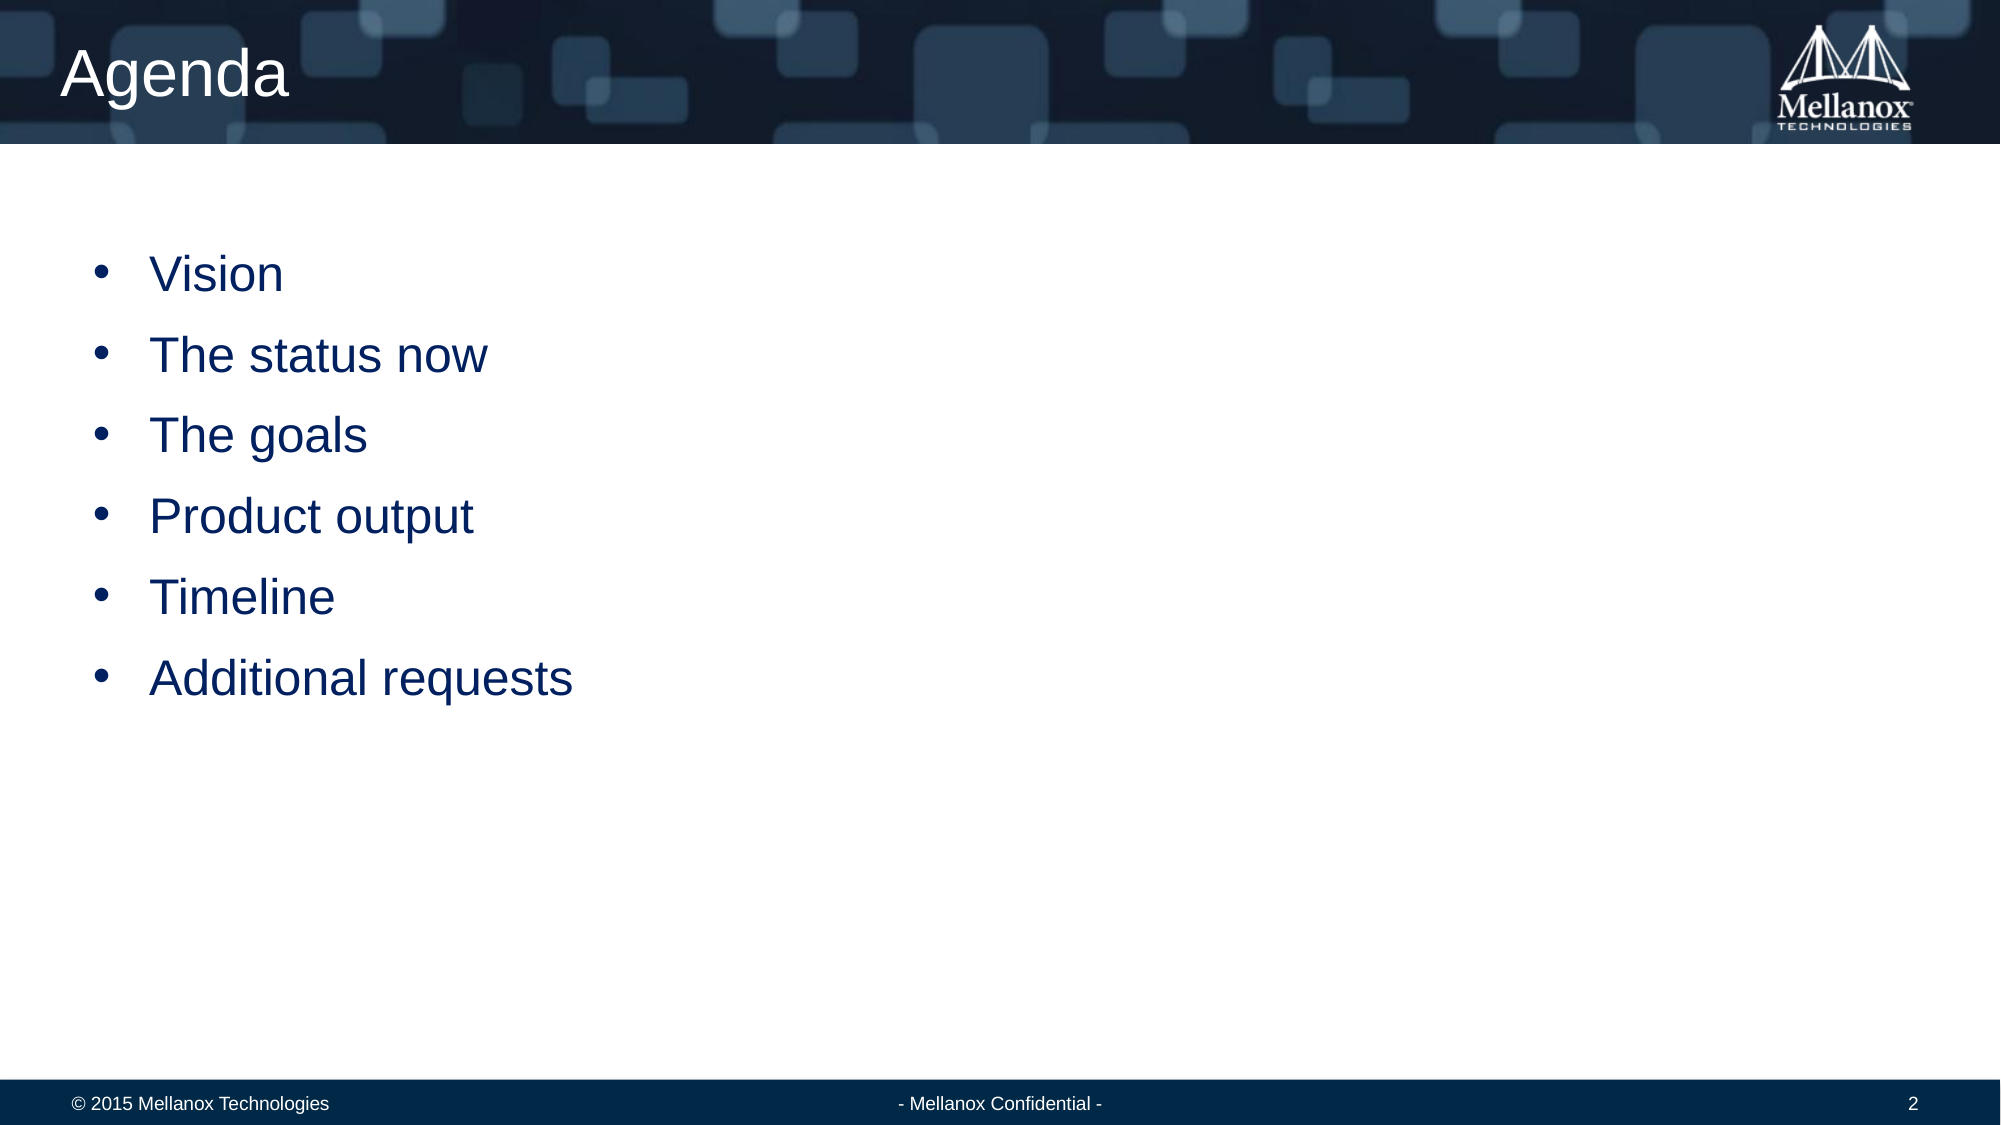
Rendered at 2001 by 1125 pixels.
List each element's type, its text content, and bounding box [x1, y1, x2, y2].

text_box Vision The status now The goals Product output Timeline Additional requests [78, 229, 1333, 713]
picture [0, 0, 2000, 145]
text_box Agenda [0, 0, 446, 110]
